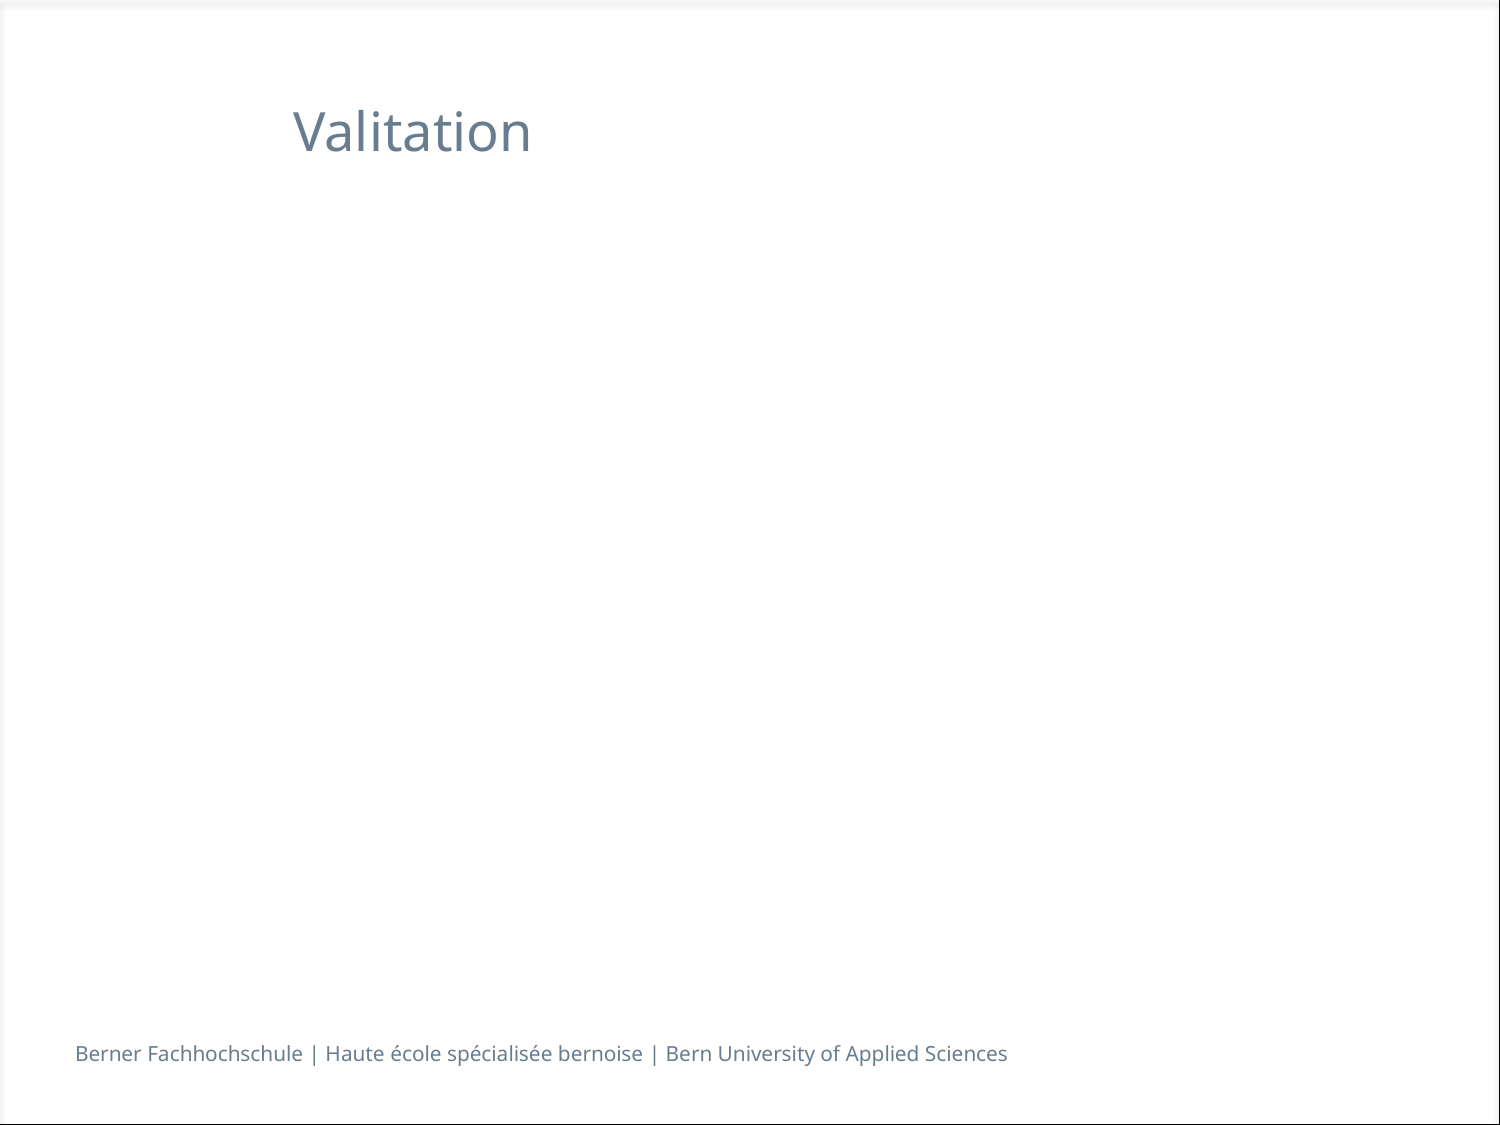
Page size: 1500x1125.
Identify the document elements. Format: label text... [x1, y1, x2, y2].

title Valitation [293, 89, 1443, 179]
